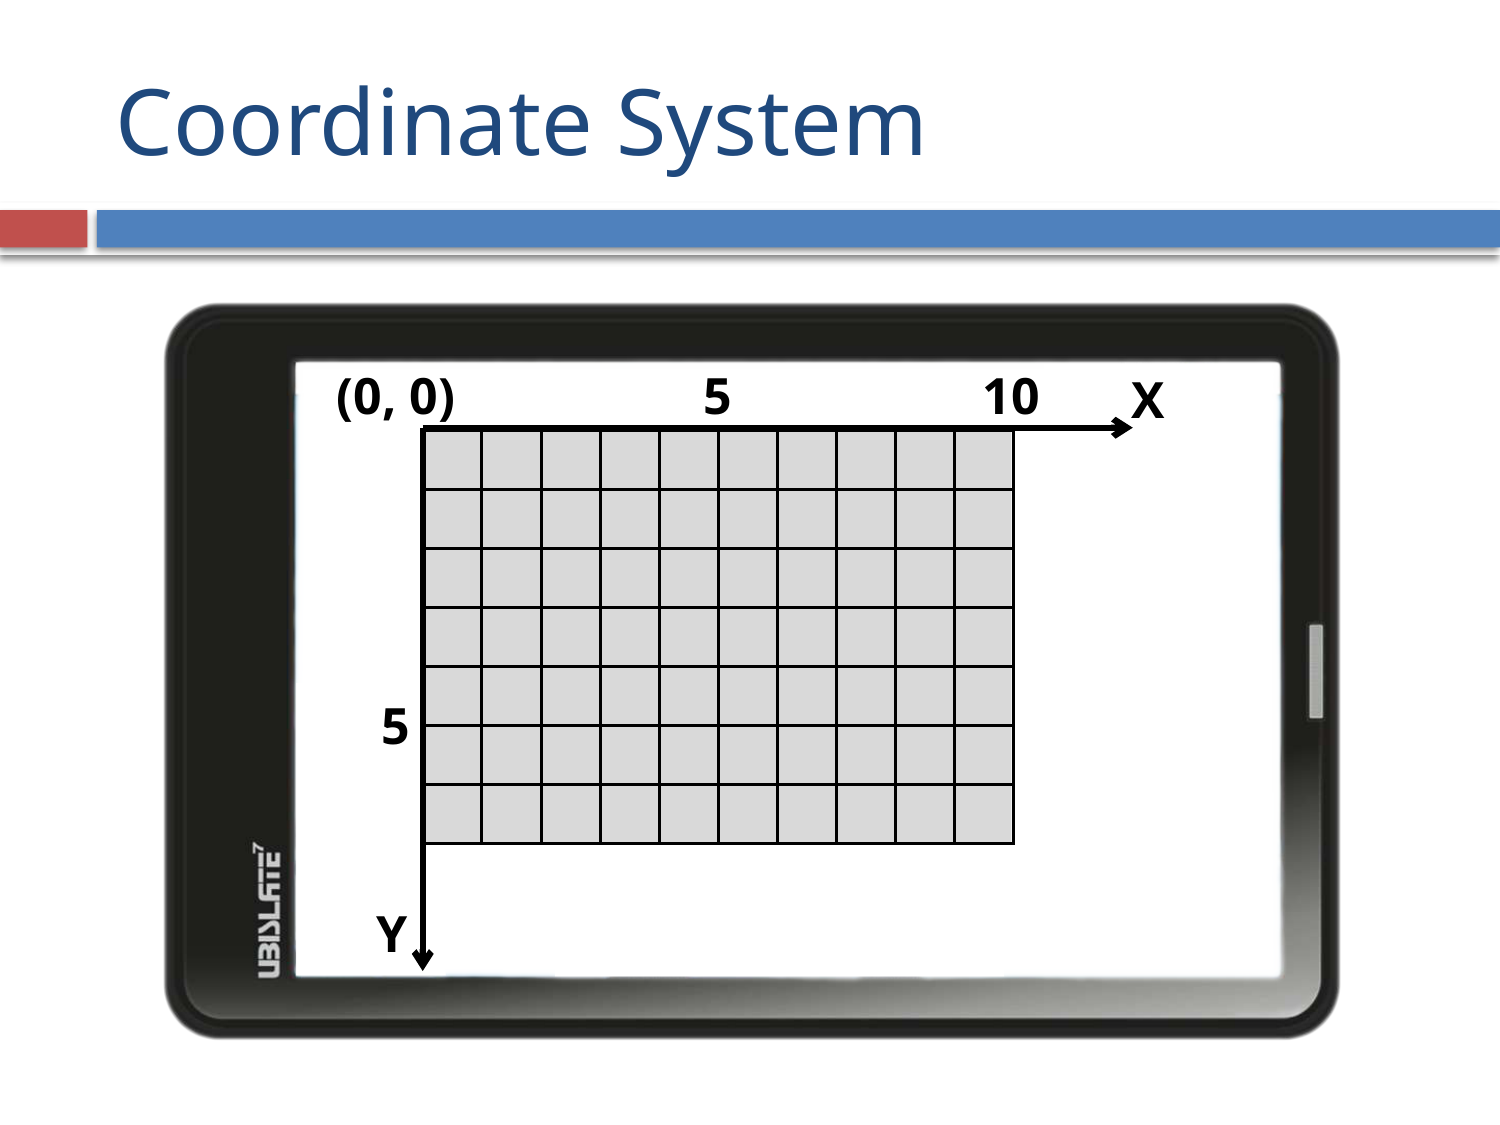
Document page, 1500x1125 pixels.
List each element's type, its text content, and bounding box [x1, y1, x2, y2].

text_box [324, 356, 1180, 972]
title Coordinate System [100, 37, 1438, 200]
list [163, 302, 1341, 1041]
